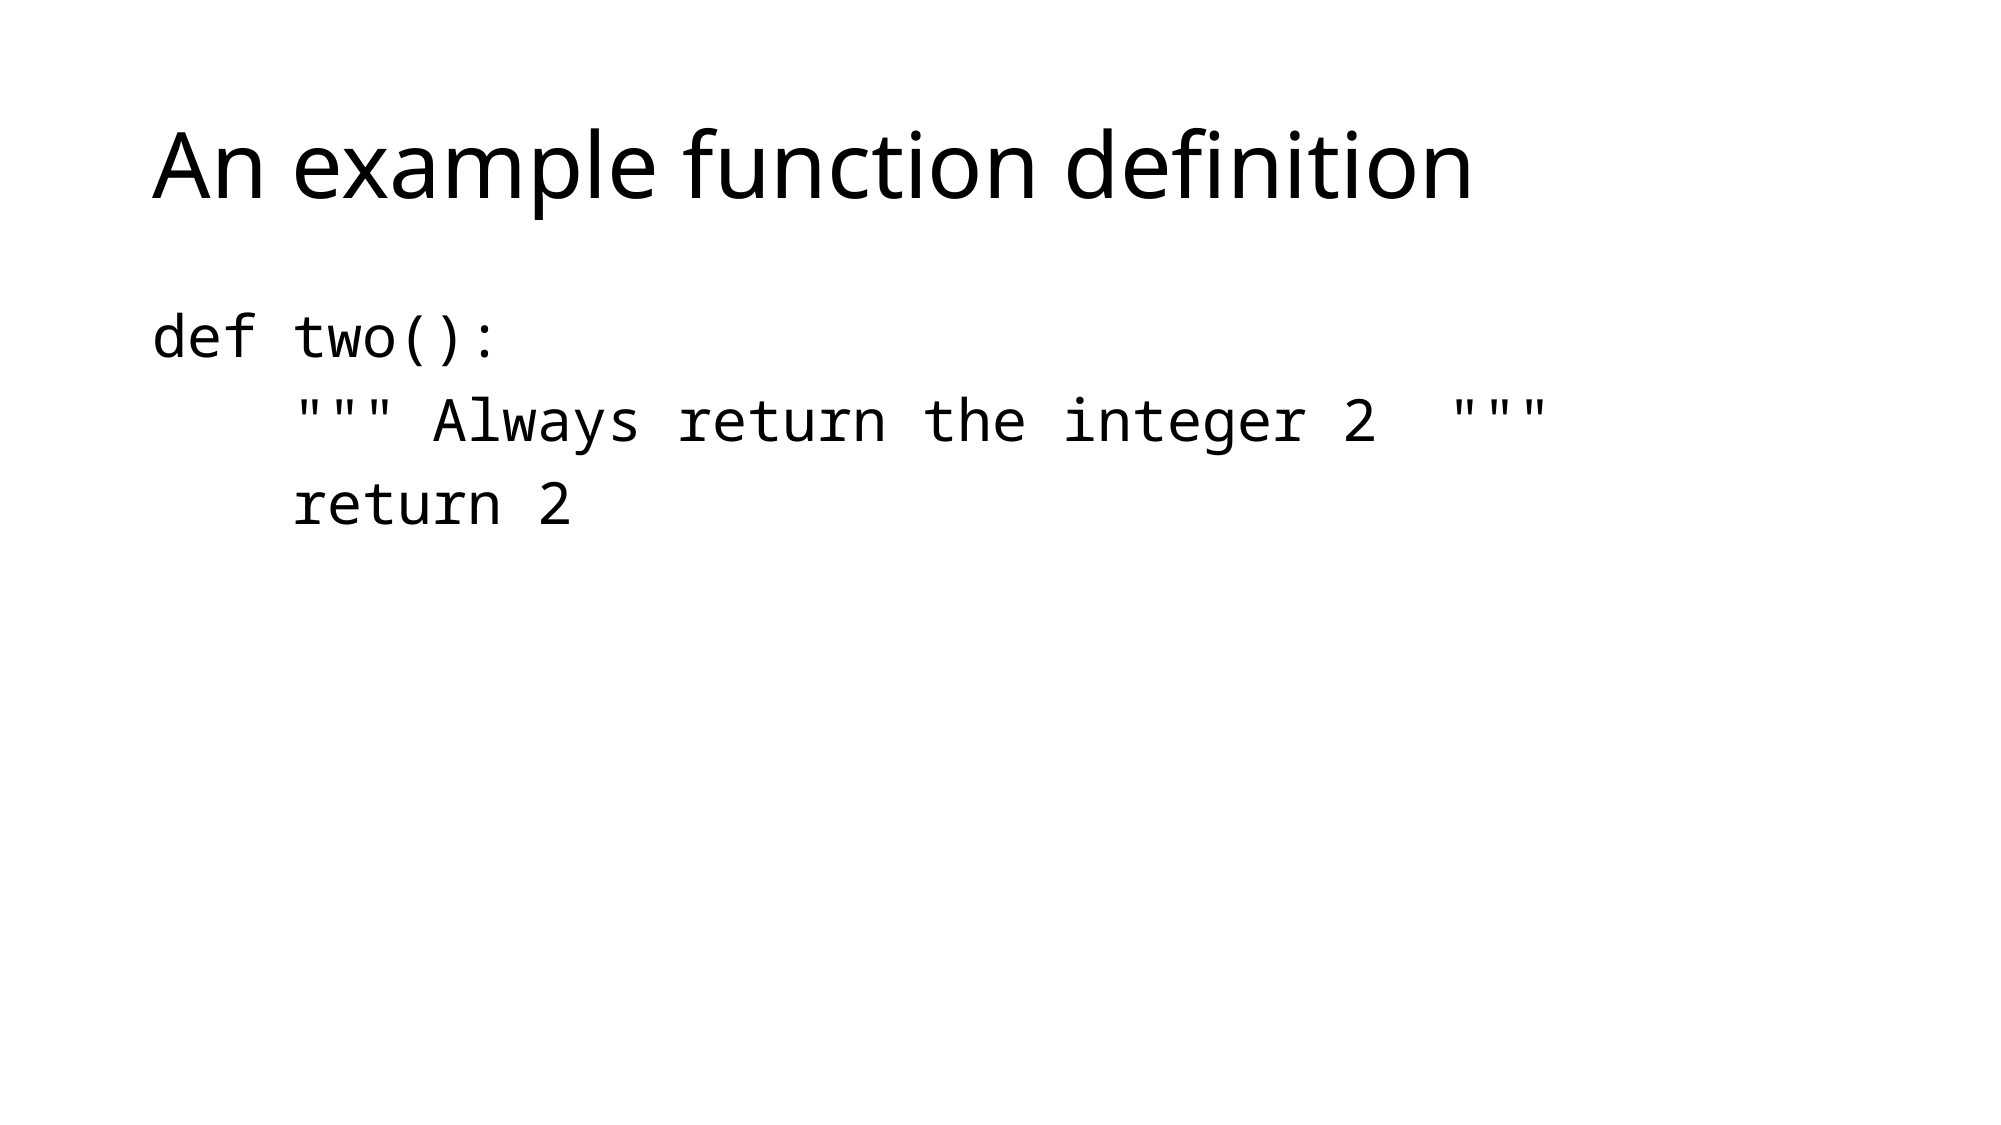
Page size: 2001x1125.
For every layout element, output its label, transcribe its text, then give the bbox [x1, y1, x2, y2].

title An example function definition [137, 59, 1863, 278]
list def two(): """ Always return the integer 2 """ return 2 [137, 299, 1863, 1014]
